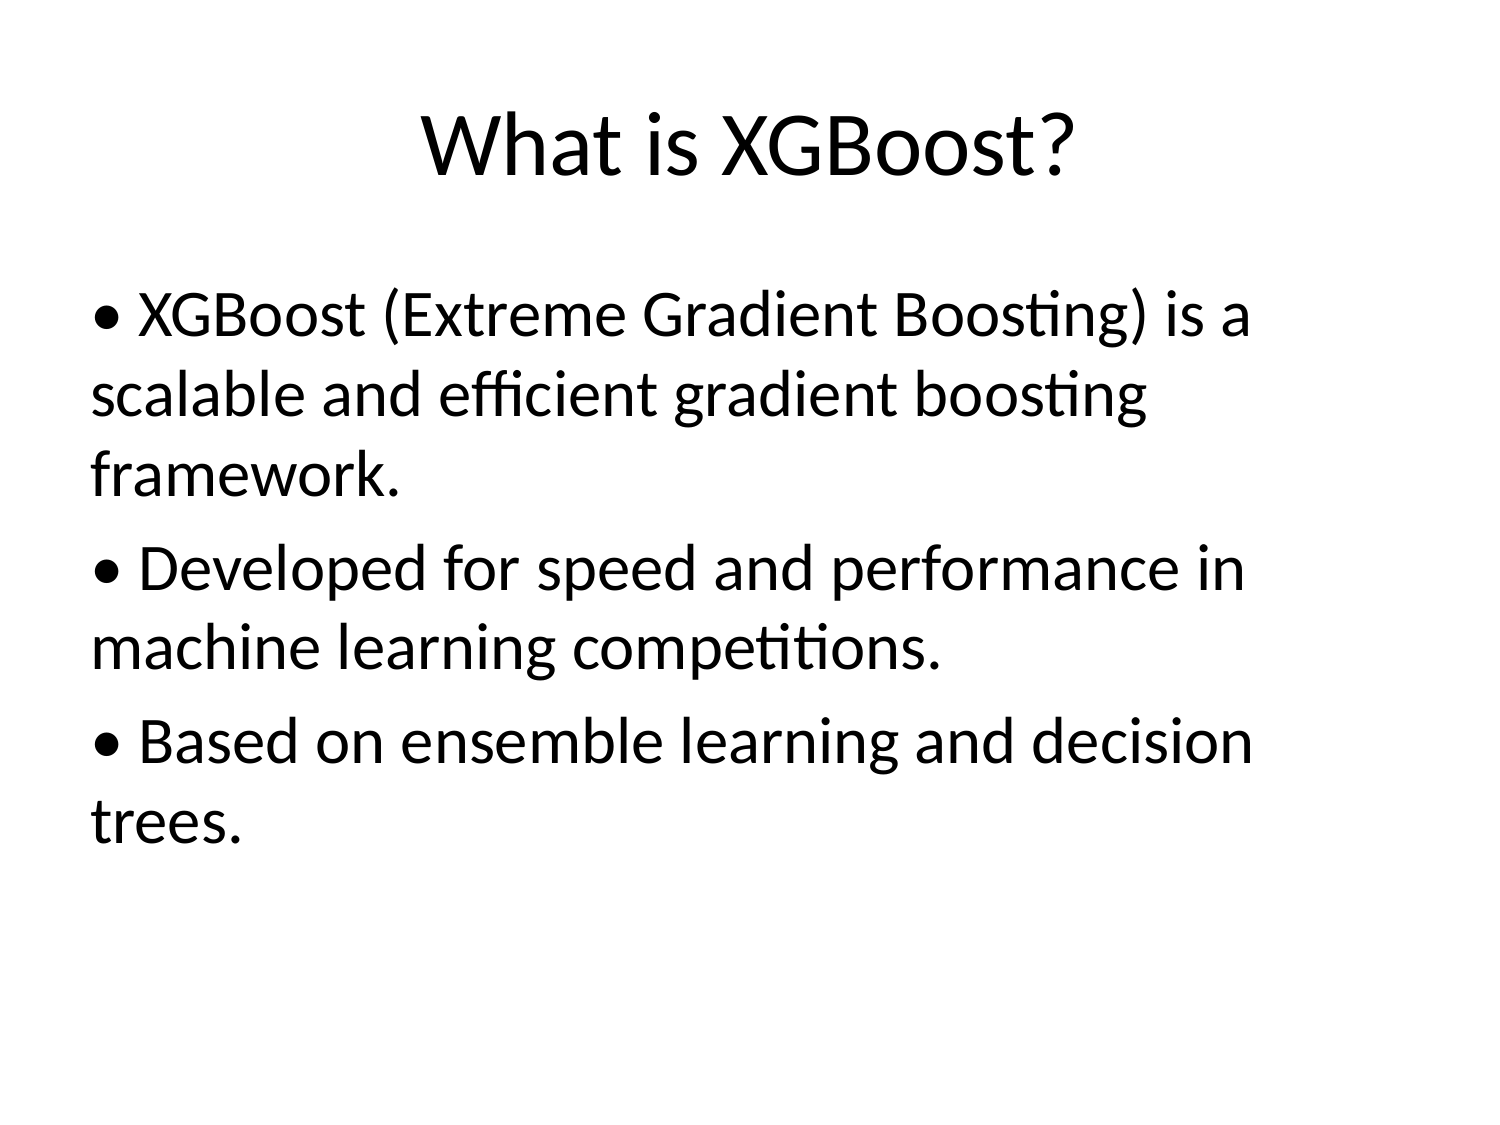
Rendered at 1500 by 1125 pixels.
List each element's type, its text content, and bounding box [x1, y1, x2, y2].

title What is XGBoost? [75, 45, 1425, 233]
list • XGBoost (Extreme Gradient Boosting) is a scalable and efficient gradient boosting framework. • Developed for speed and performance in machine learning competitions. • Based on ensemble learning and decision trees. [75, 262, 1425, 1005]
